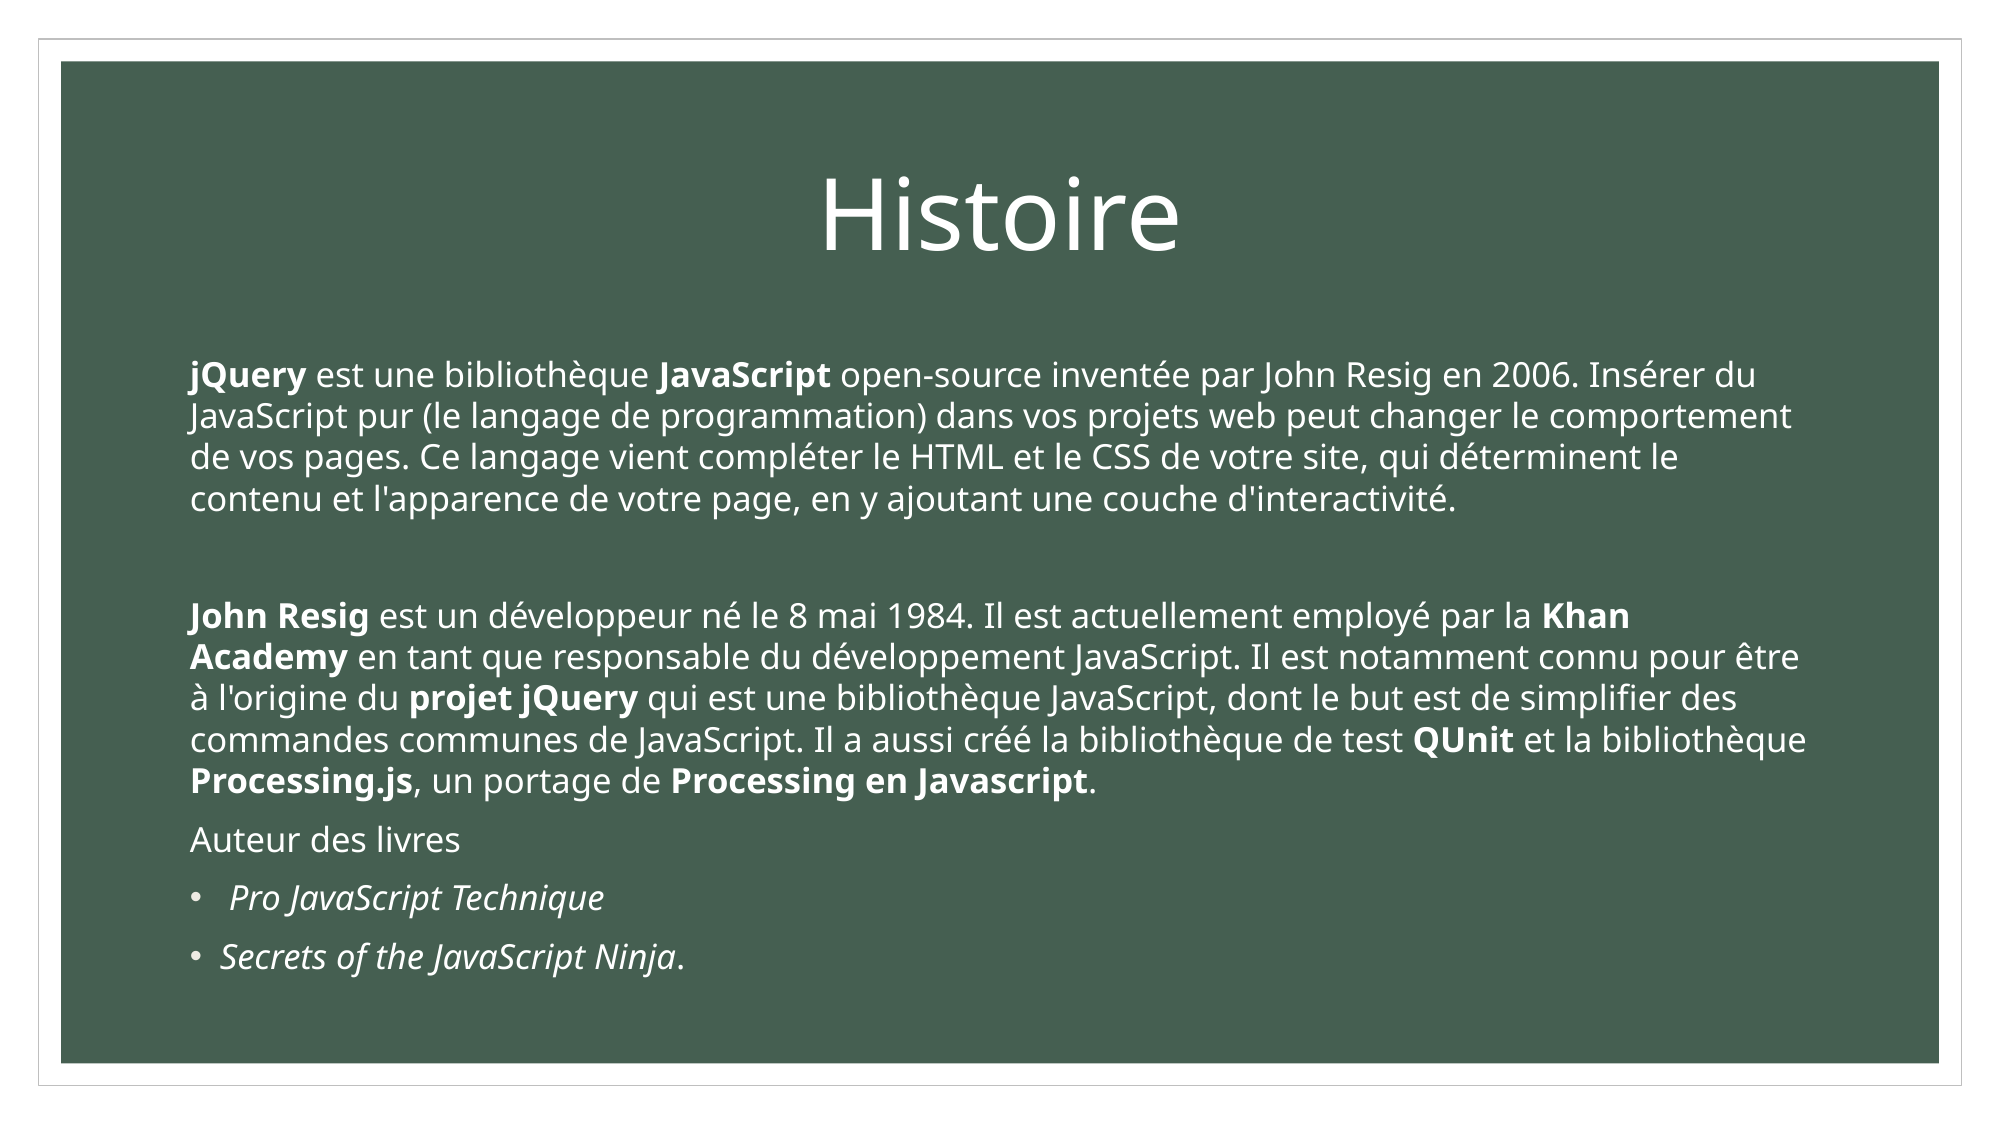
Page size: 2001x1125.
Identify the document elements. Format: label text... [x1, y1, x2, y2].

title Histoire [174, 105, 1825, 331]
list jQuery est une bibliothèque JavaScript open-source inventée par John Resig en 2006. Insérer du JavaScript pur (le langage de programmation) dans vos projets web peut changer le comportement de vos pages. Ce langage vient compléter le HTML et le CSS de votre site, qui déterminent le contenu et l'apparence de votre page, en y ajoutant une couche d'interactivité. John Resig est un développeur né le 8 mai 1984. Il est actuellement employé par la Khan Academy en tant que responsable du développement JavaScript. Il est notamment connu pour être à l'origine du projet jQuery qui est une bibliothèque JavaScript, dont le but est de simplifier des commandes communes de JavaScript. Il a aussi créé la bibliothèque de test QUnit et la bibliothèque Processing.js, un portage de Processing en Javascript. Auteur des livres Pro JavaScript Technique Secrets of the JavaScript Ninja. [174, 345, 1825, 990]
